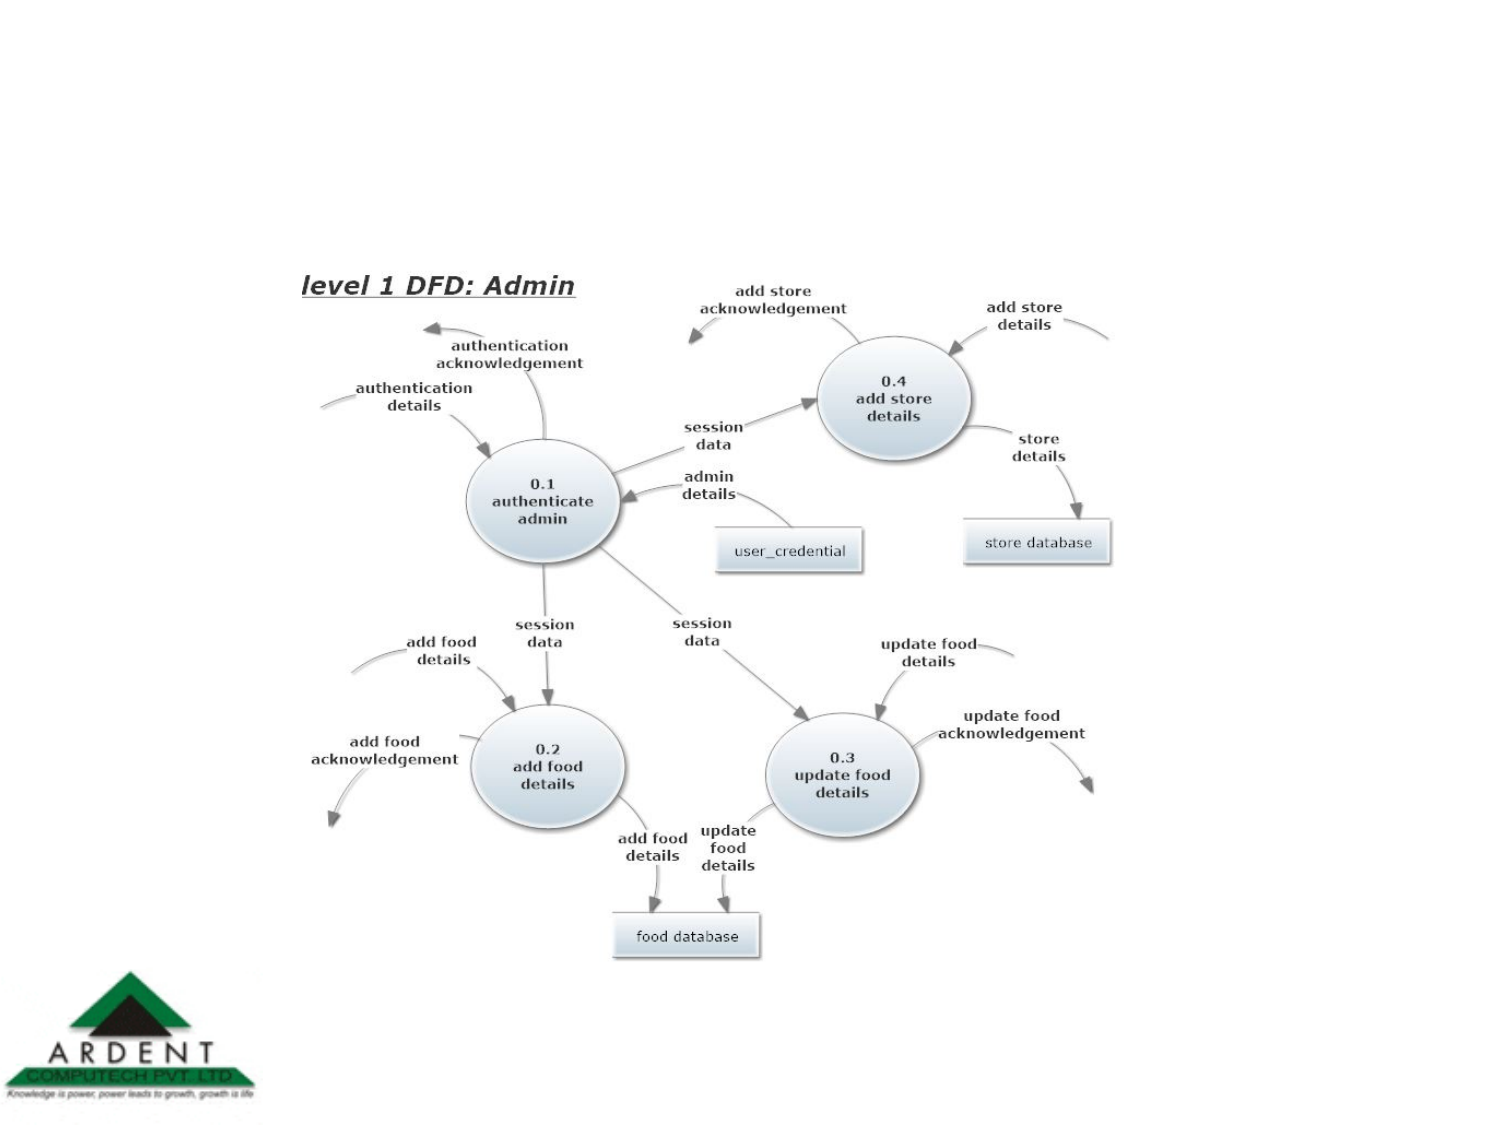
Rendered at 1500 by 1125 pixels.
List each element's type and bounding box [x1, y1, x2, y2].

picture [0, 948, 263, 1125]
list [302, 262, 1198, 1006]
